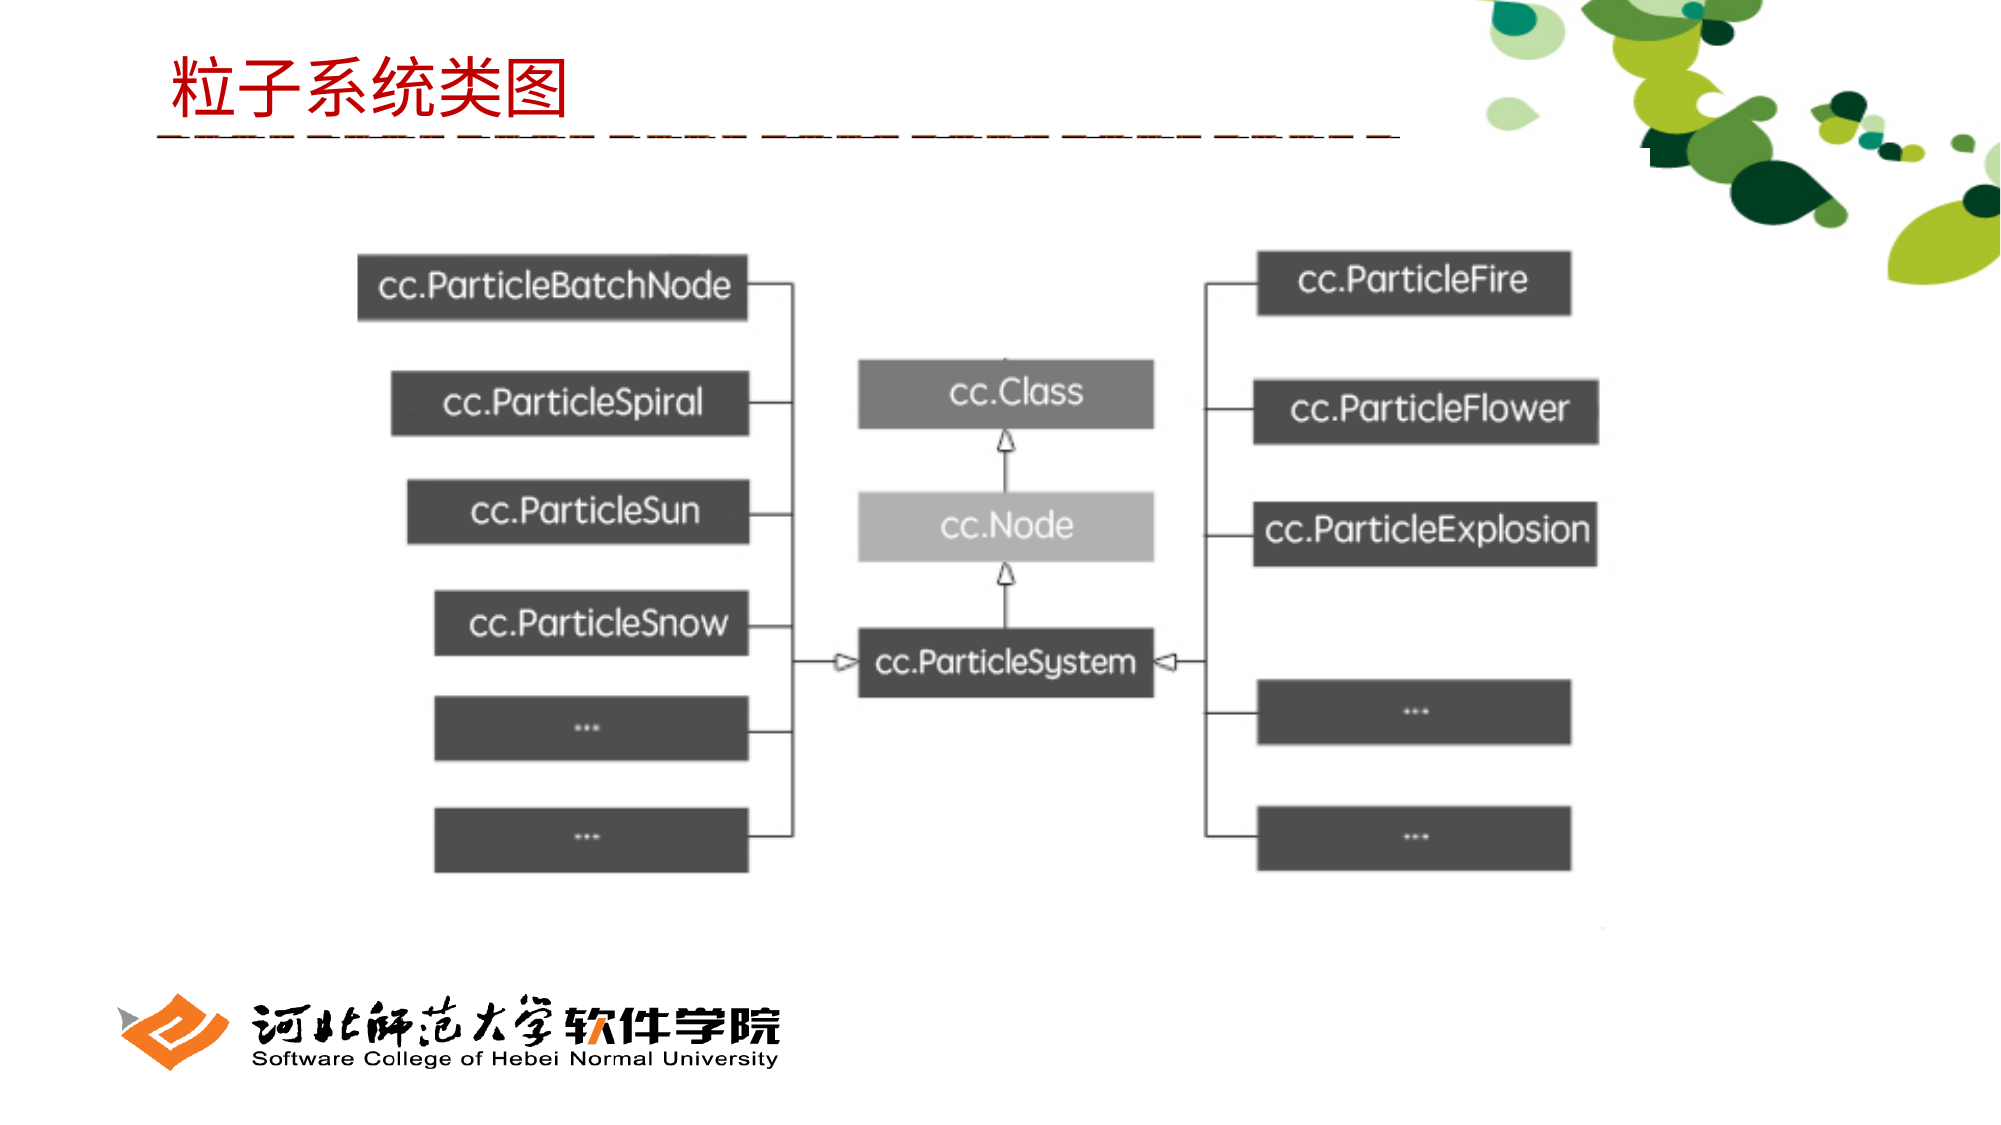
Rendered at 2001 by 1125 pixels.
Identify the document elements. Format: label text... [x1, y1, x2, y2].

picture [0, 0, 2001, 1125]
list 粒子系统类图 [155, 38, 1500, 120]
